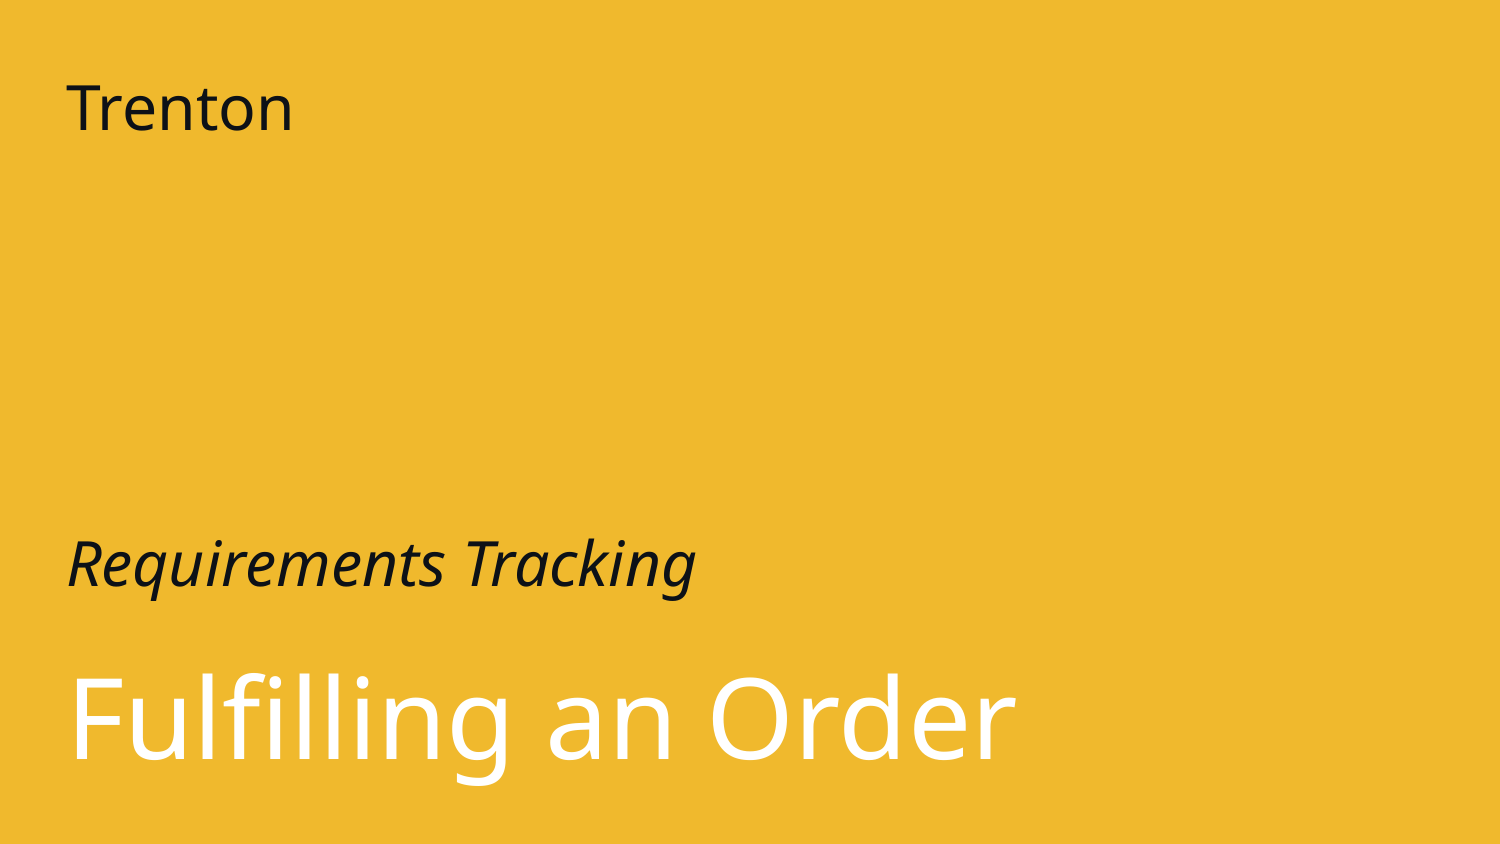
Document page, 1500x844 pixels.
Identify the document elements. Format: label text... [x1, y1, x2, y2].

title Fulfilling an Order [51, 620, 1383, 809]
title Trenton [51, 0, 1383, 165]
title Requirements Tracking [51, 218, 1383, 620]
